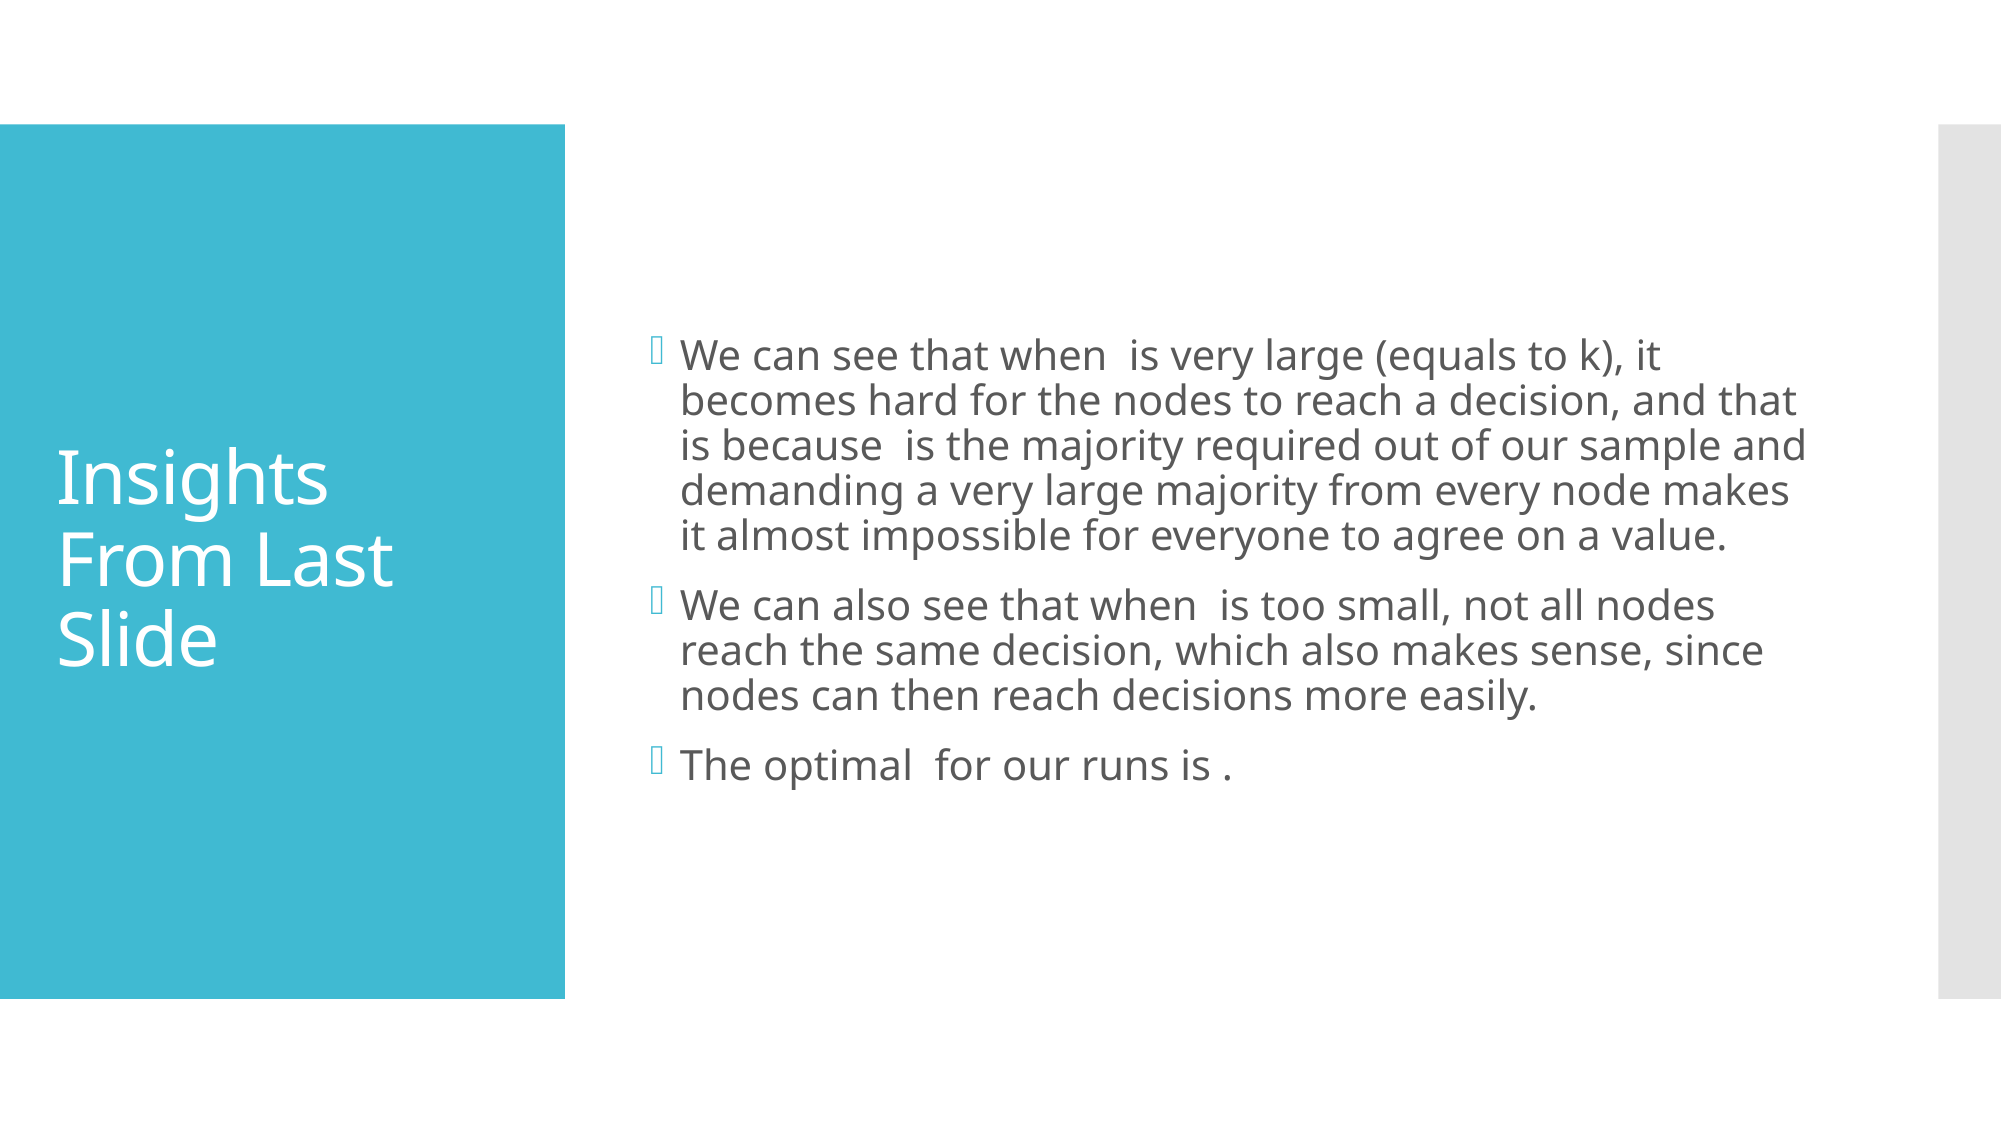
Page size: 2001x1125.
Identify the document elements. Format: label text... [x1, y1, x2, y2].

title Insights From Last Slide [41, 184, 525, 940]
